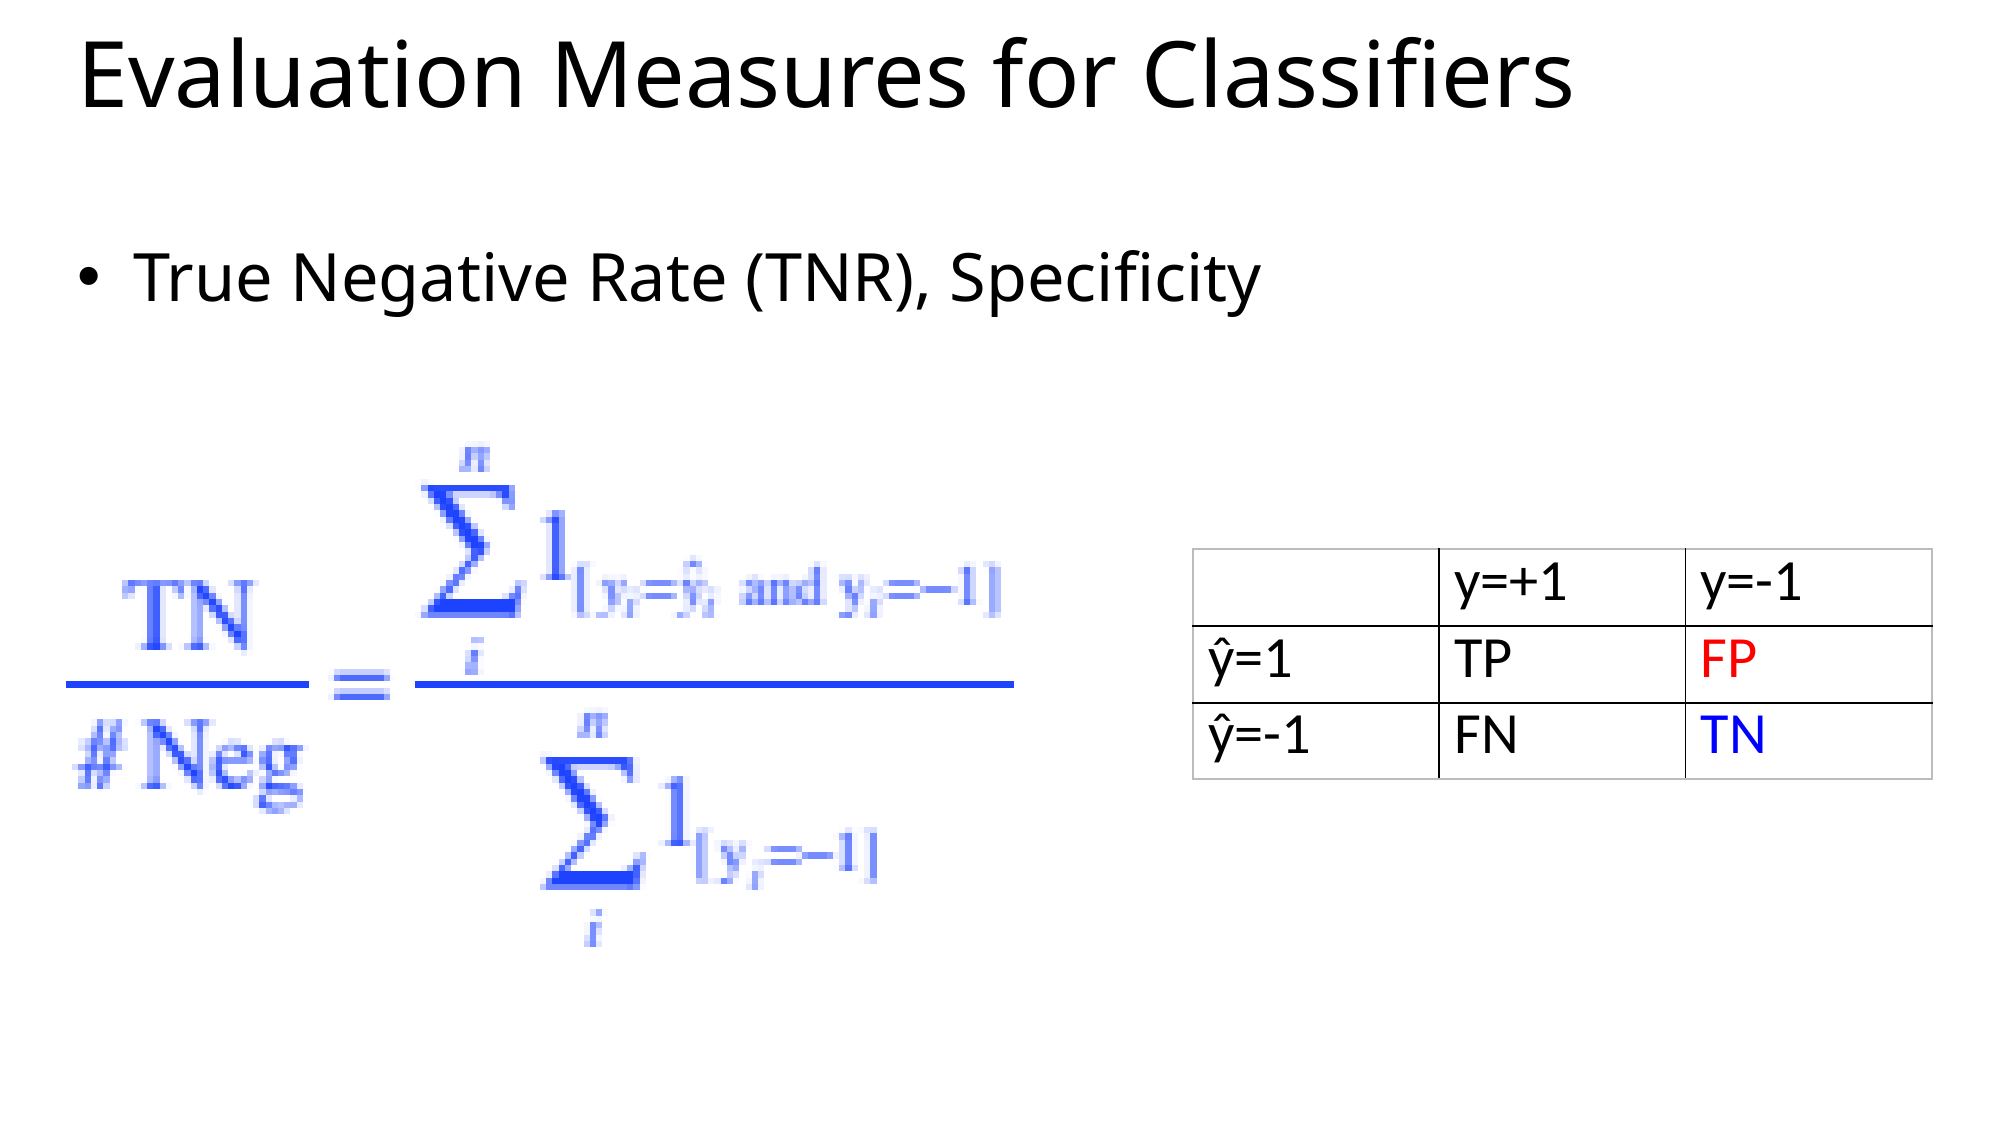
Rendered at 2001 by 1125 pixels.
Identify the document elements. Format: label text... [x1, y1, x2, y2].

table_header [1194, 550, 1438, 625]
table_cell TP [1440, 627, 1685, 702]
table_header y=-1 [1686, 550, 1931, 625]
table_cell FP [1686, 627, 1931, 702]
table_cell TN [1686, 704, 1931, 778]
table_cell ŷ=-1 [1194, 704, 1438, 778]
list True Negative Rate (TNR), Specificity [62, 227, 1953, 1096]
table_cell FN [1440, 704, 1685, 778]
title Evaluation Measures for Classifiers [62, 29, 1953, 205]
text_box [54, 403, 1027, 955]
table_header y=+1 [1440, 550, 1685, 625]
table_cell ŷ=1 [1194, 627, 1438, 702]
